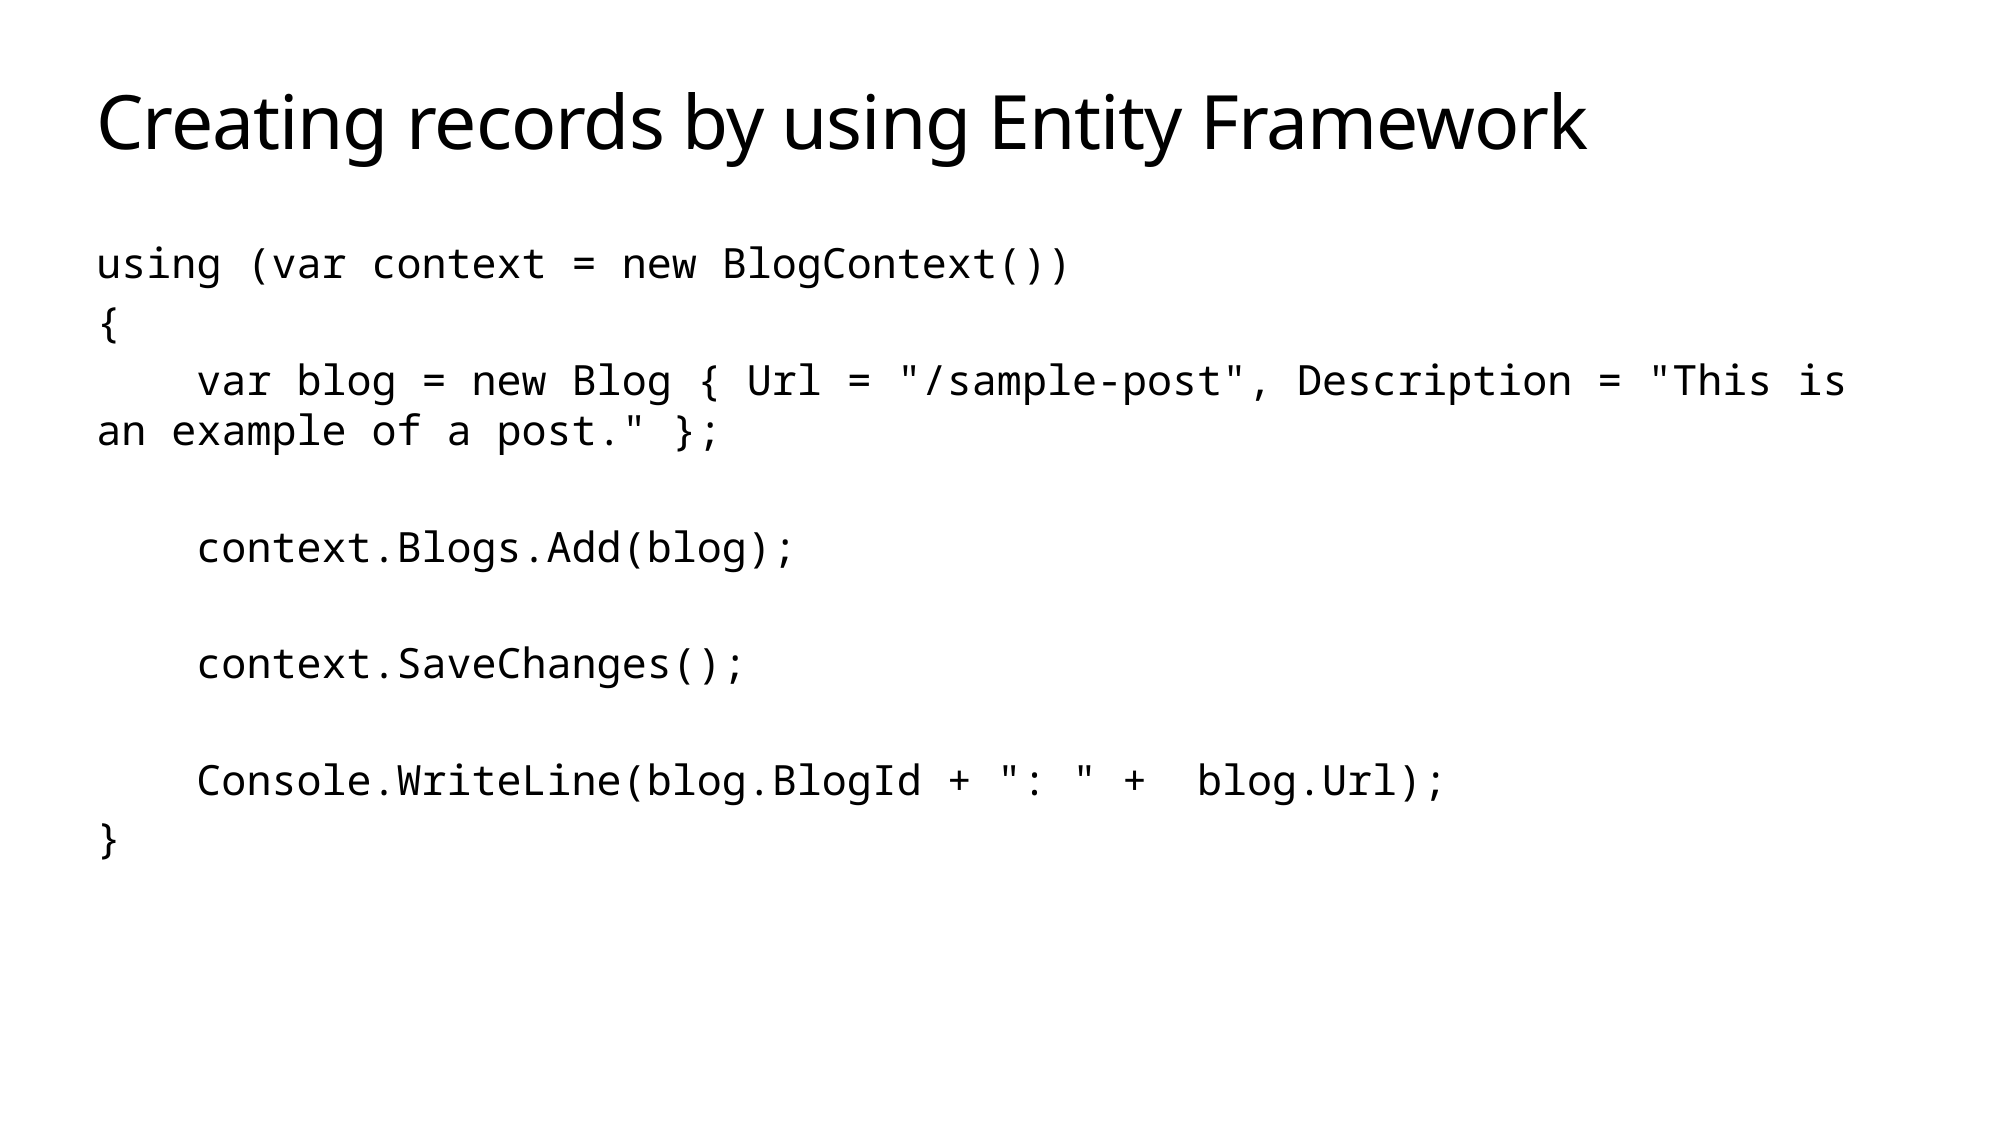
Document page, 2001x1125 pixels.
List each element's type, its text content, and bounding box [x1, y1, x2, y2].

list using (var context = new BlogContext()) { var blog = new Blog { Url = "/sample-post", Description = "This is an example of a post." }; context.Blogs.Add(blog); context.SaveChanges(); Console.WriteLine(blog.BlogId + ": " + blog.Url); } [96, 237, 1904, 884]
title Creating records by using Entity Framework [96, 75, 1904, 166]
